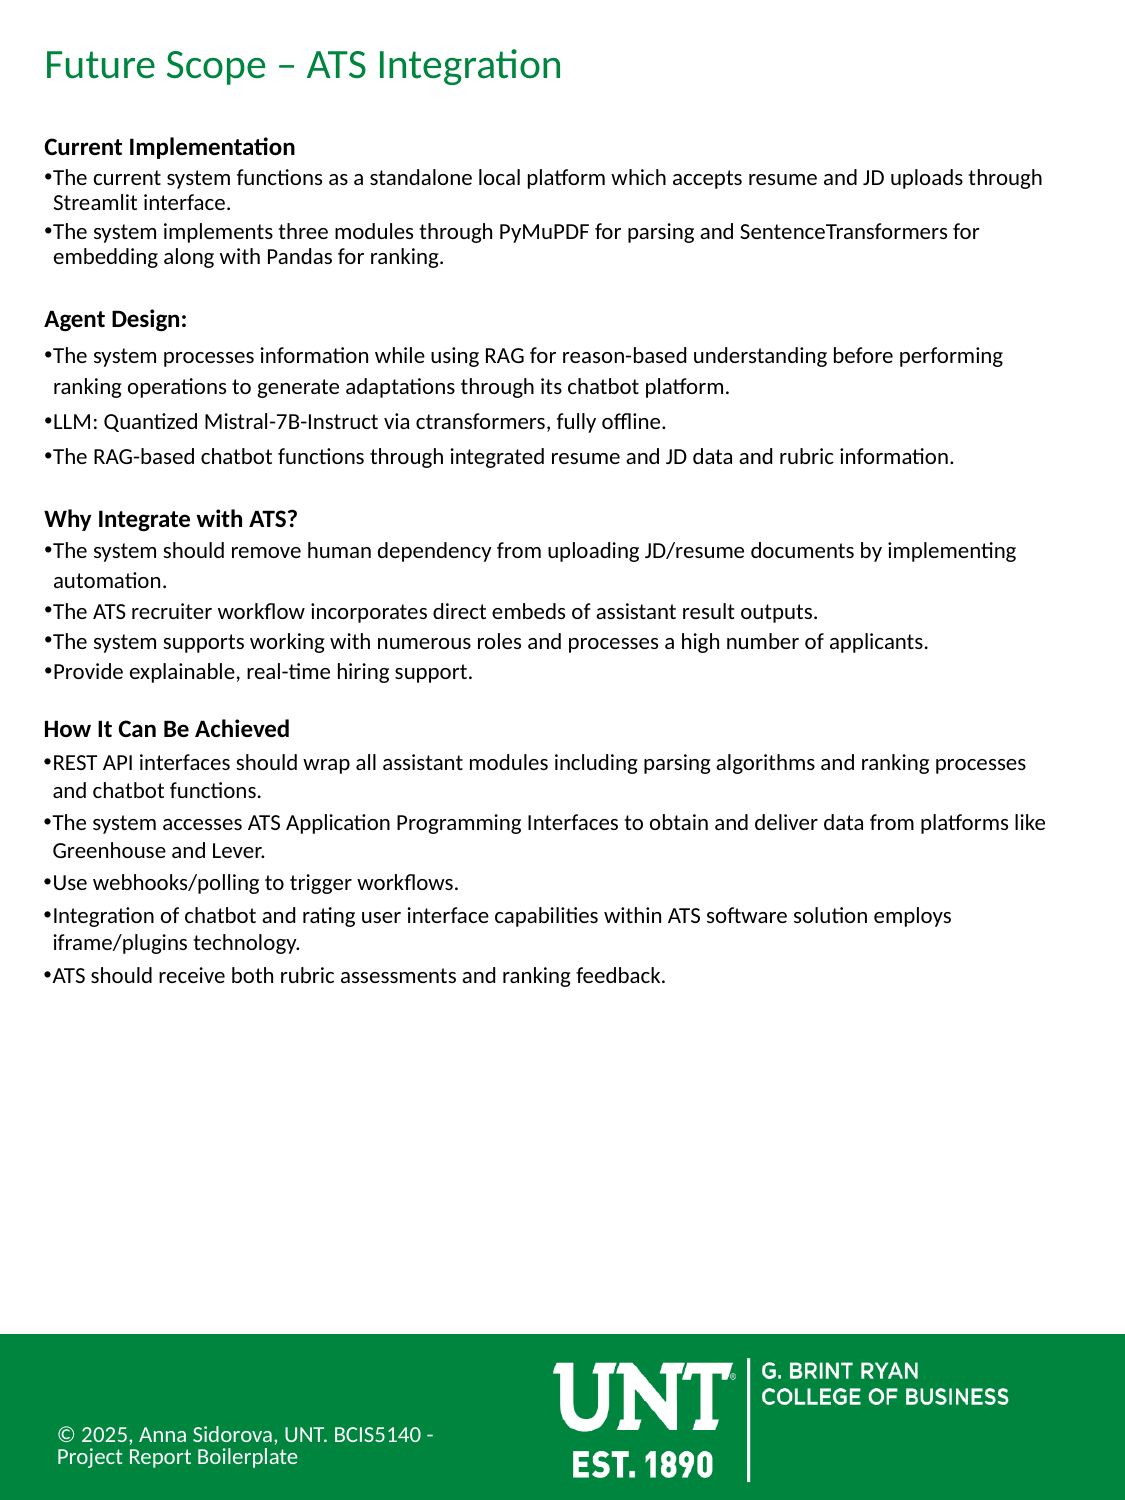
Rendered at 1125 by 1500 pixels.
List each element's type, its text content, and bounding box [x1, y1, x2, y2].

picture [537, 1340, 1099, 1499]
list How It Can Be Achieved REST API interfaces should wrap all assistant modules including parsing algorithms and ranking processes and chatbot functions. The system accesses ATS Application Programming Interfaces to obtain and deliver data from platforms like Greenhouse and Lever. Use webhooks/polling to trigger workflows. Integration of chatbot and rating user interface capabilities within ATS software solution employs iframe/plugins technology. ATS should receive both rubric assessments and ranking feedback. [28, 708, 1068, 1042]
list Current Implementation The current system functions as a standalone local platform which accepts resume and JD uploads through Streamlit interface. The system implements three modules through PyMuPDF for parsing and SentenceTransformers for embedding along with Pandas for ranking. Agent Design: The system processes information while using RAG for reason-based understanding before performing ranking operations to generate adaptations through its chatbot platform. LLM: Quantized Mistral-7B-Instruct via ctransformers, fully offline. The RAG-based chatbot functions through integrated resume and JD data and rubric information. Why Integrate with ATS? The system should remove human dependency from uploading JD/resume documents by implementing automation. The ATS recruiter workflow incorporates direct embeds of assistant result outputs. The system supports working with numerous roles and processes a high number of applicants. Provide explainable, real-time hiring support. [29, 126, 1069, 1060]
footer © 2025, Anna Sidorova, UNT. BCIS5140 - Project Report Boilerplate [41, 1393, 464, 1473]
title Future Scope – ATS Integration [29, 31, 1068, 100]
picture [0, 1334, 1125, 1500]
